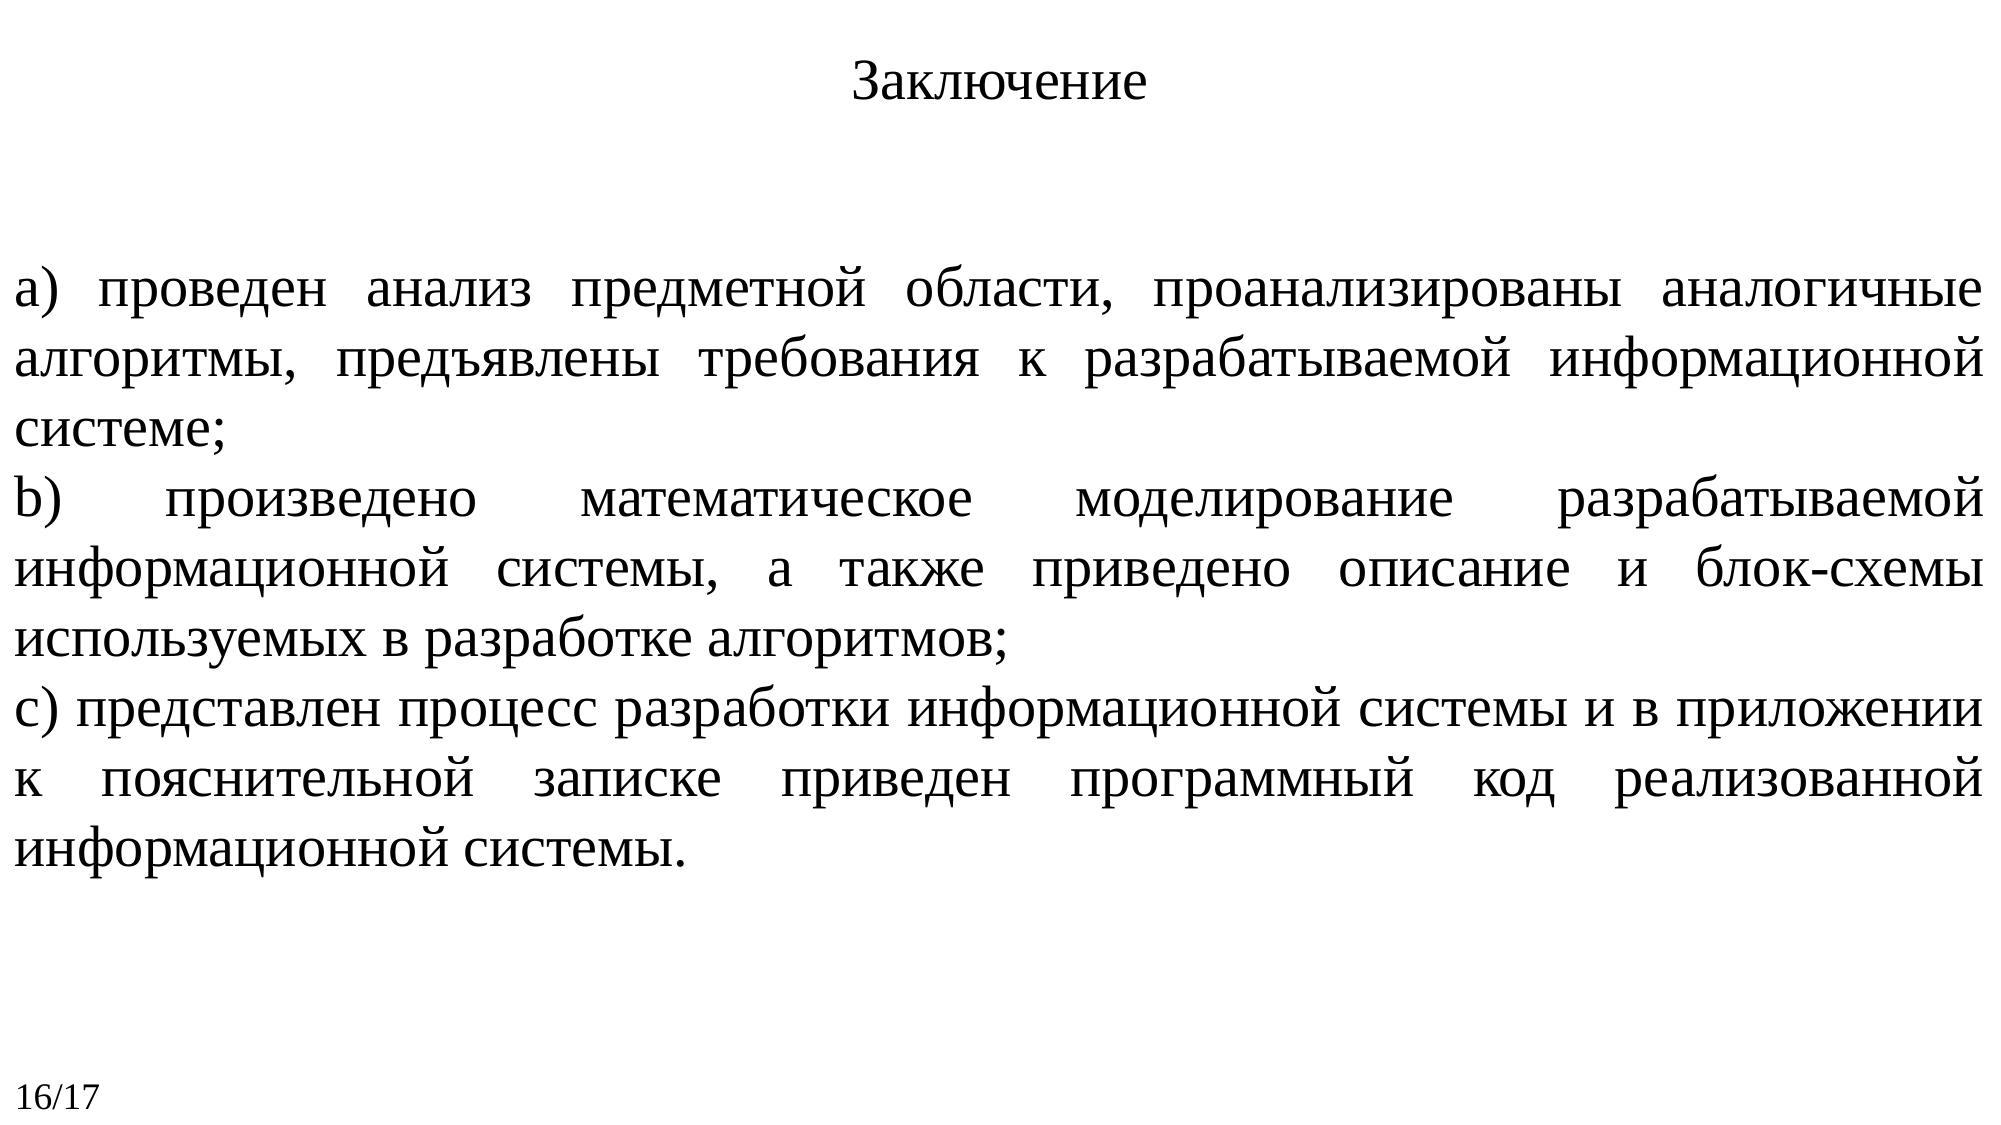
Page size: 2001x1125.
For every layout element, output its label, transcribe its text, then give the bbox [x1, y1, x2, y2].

text_box a) проведен анализ предметной области, проанализированы аналогичные алгоритмы, предъявлены требования к разрабатываемой информационной системе; b) произведено математическое моделирование разрабатываемой информационной системы, а также приведено описание и блок-схемы используемых в разработке алгоритмов; c) представлен процесс разработки информационной системы и в приложении к пояснительной записке приведен программный код реализованной информационной системы. [0, 170, 2000, 886]
text_box Заключение [836, 34, 1164, 119]
text_box 16/17 [0, 1064, 169, 1125]
